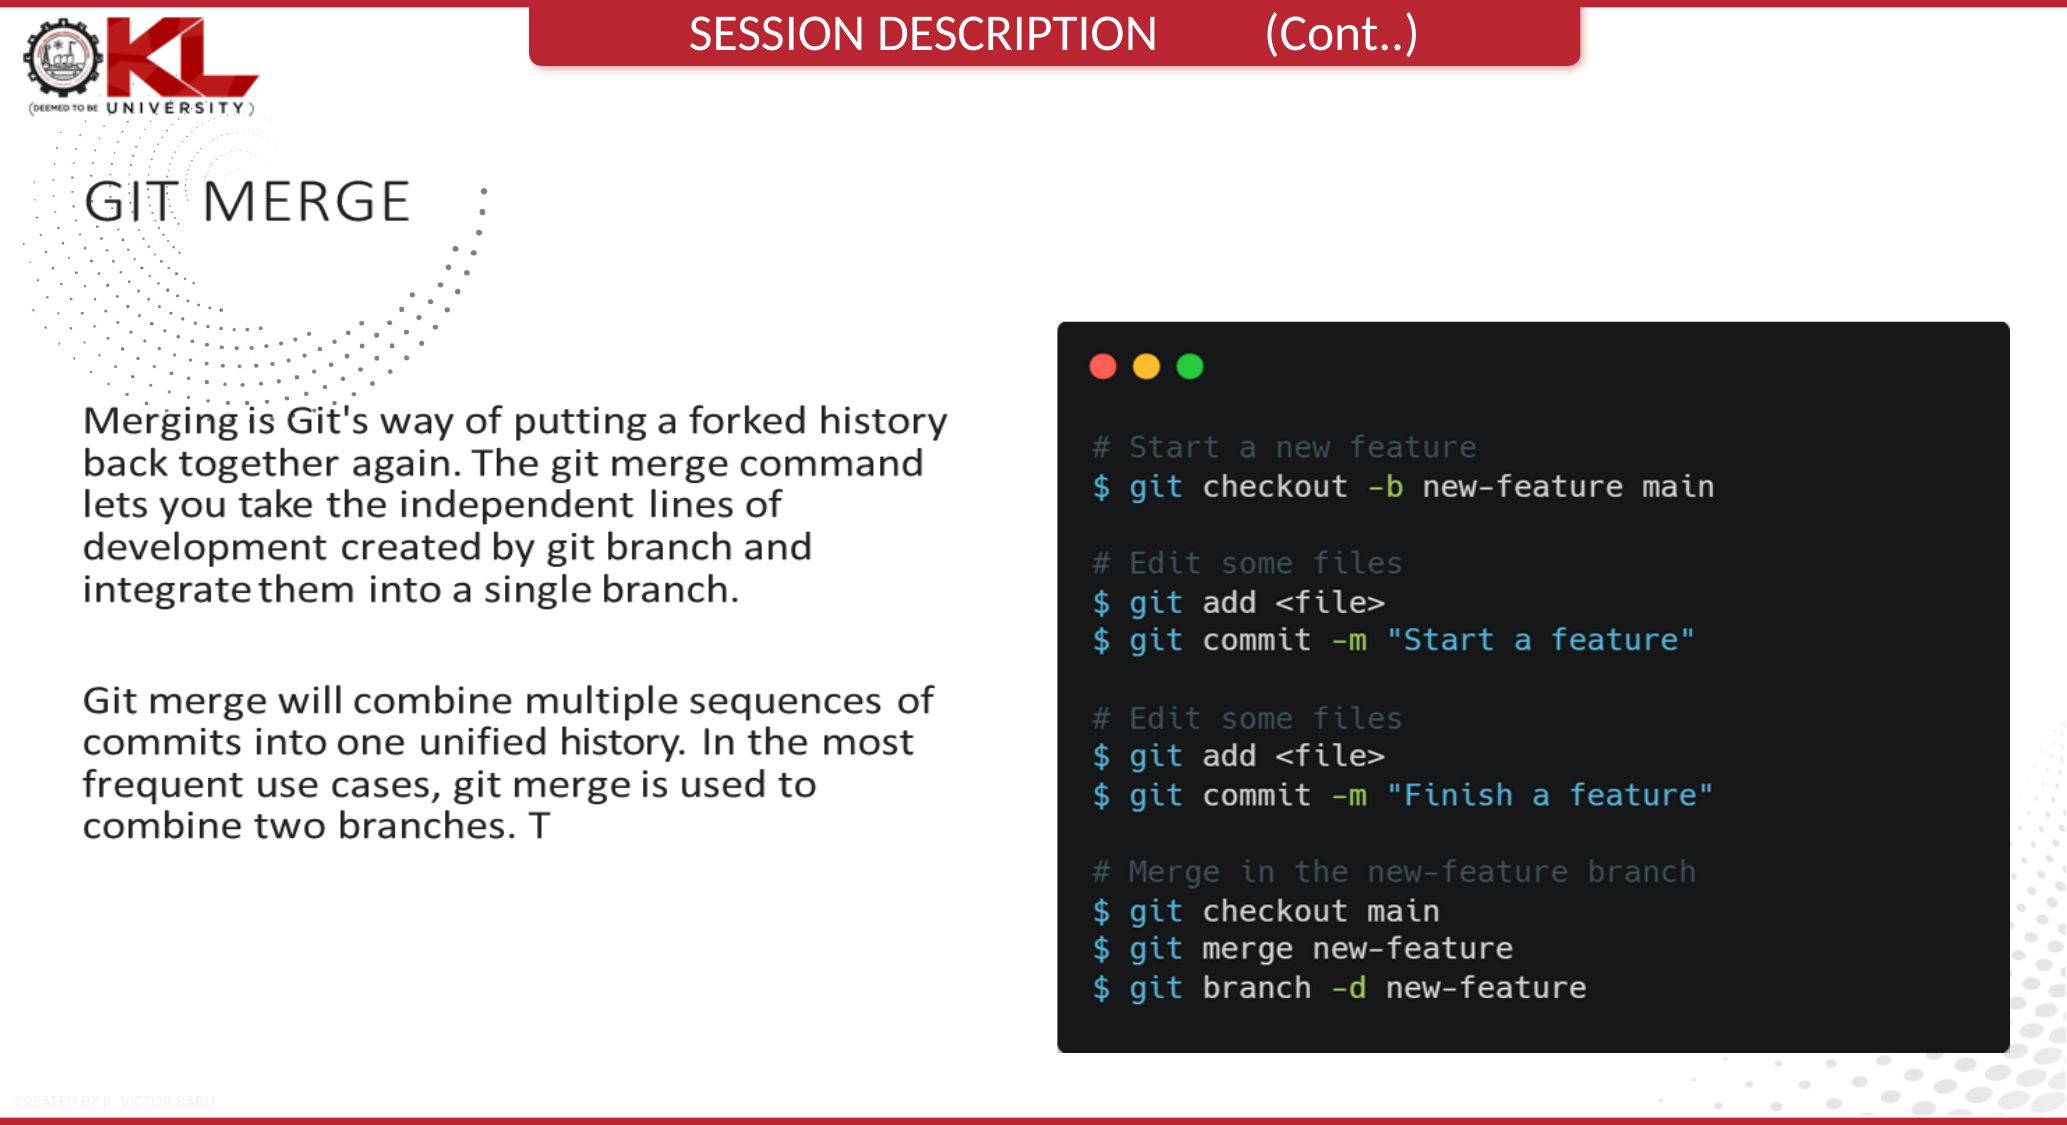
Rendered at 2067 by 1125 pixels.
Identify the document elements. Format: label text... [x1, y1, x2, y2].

picture [41, 142, 2010, 1053]
text_box SESSION DESCRIPTION (Cont..) [528, 0, 1582, 67]
picture [23, 14, 361, 117]
